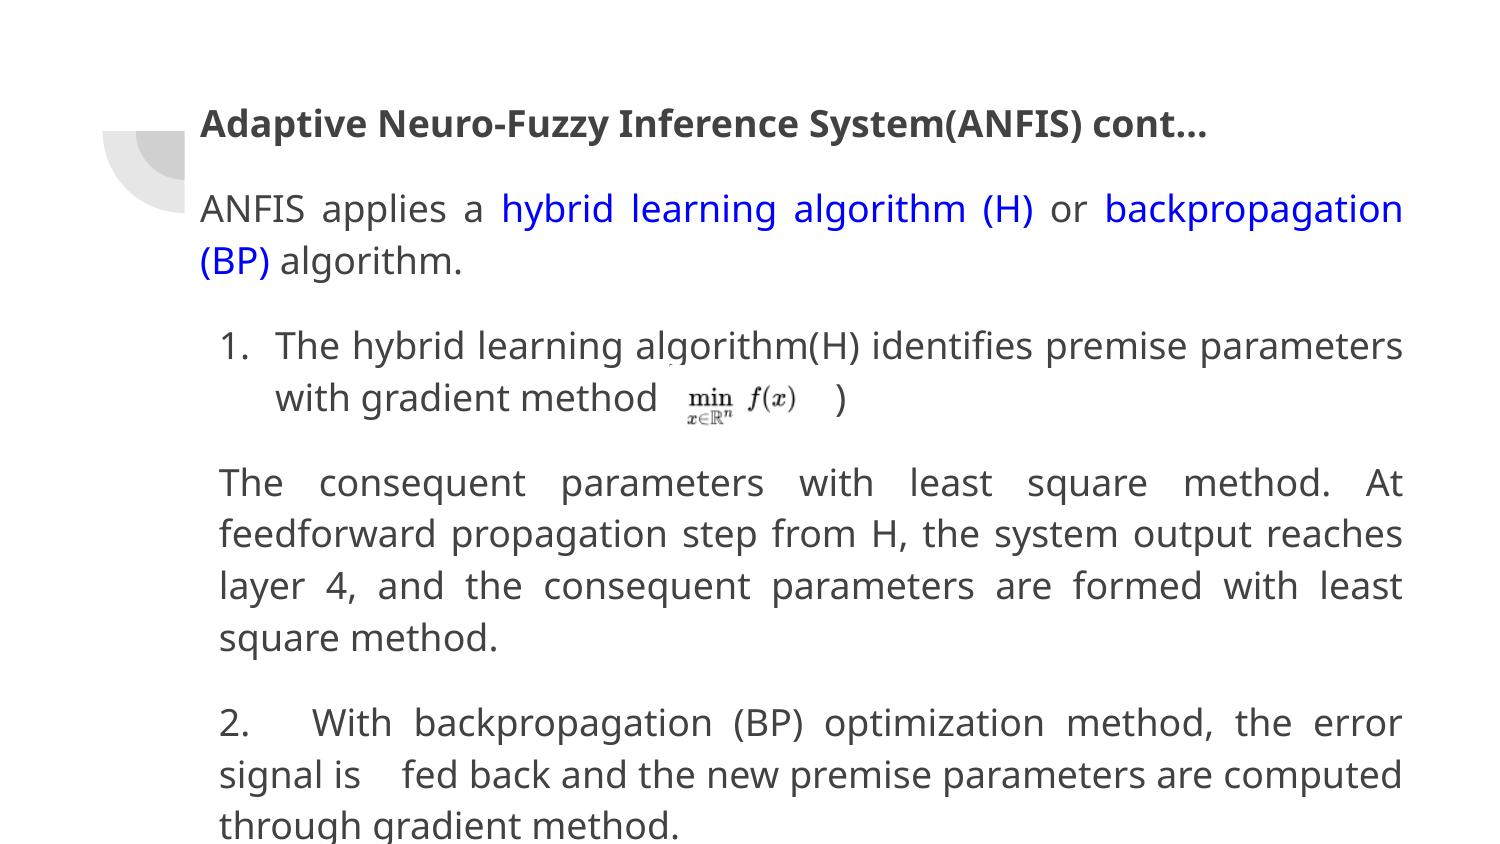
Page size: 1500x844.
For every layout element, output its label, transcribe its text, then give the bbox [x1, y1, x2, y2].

picture [670, 364, 808, 437]
list Adaptive Neuro-Fuzzy Inference System(ANFIS) cont... ANFIS applies a hybrid learning algorithm (H) or backpropagation (BP) algorithm. The hybrid learning algorithm(H) identifies premise parameters with gradient method ( ) The consequent parameters with least square method. At feedforward propagation step from H, the system output reaches layer 4, and the consequent parameters are formed with least square method. 2. With backpropagation (BP) optimization method, the error signal is fed back and the new premise parameters are computed through gradient method. [185, 0, 1420, 802]
